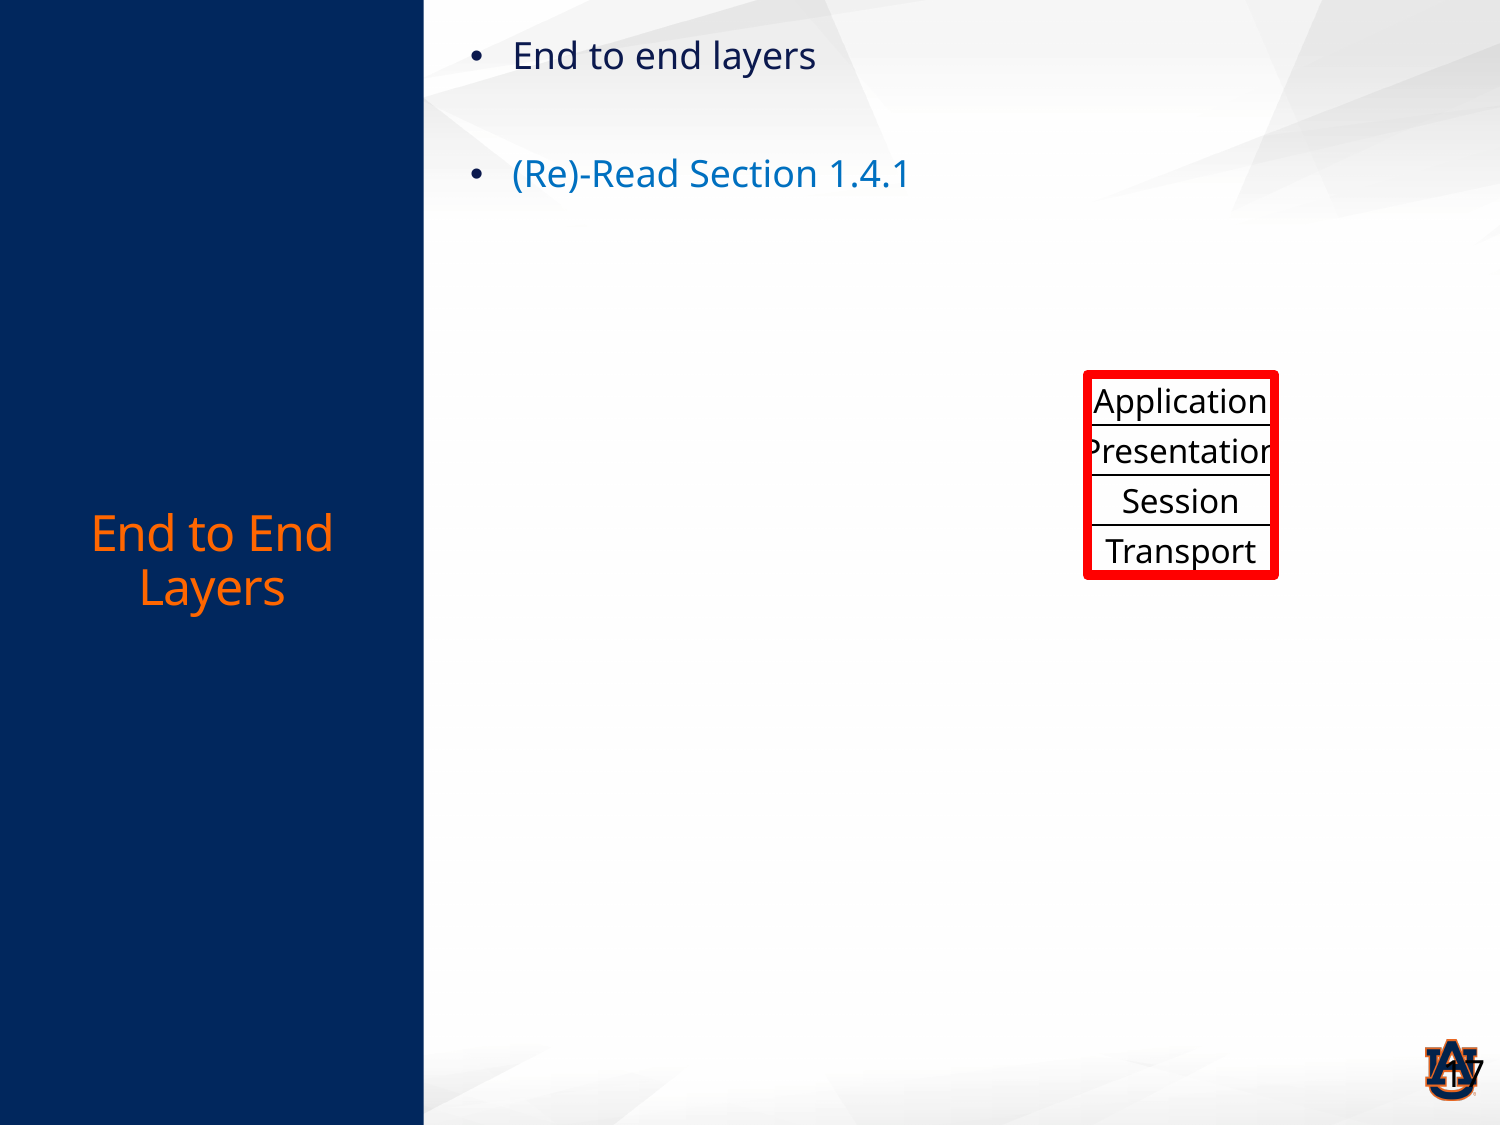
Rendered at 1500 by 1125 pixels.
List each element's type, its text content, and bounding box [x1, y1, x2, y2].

title End to End Layers [31, 0, 394, 1125]
text_box End to end layers (Re)-Read Section 1.4.1 [455, 29, 1475, 336]
slide_number 24 [424, 0, 1500, 1125]
slide_number 17 [1149, 1042, 1500, 1103]
text_box [455, 25, 1425, 29]
text_box [1087, 374, 1275, 576]
